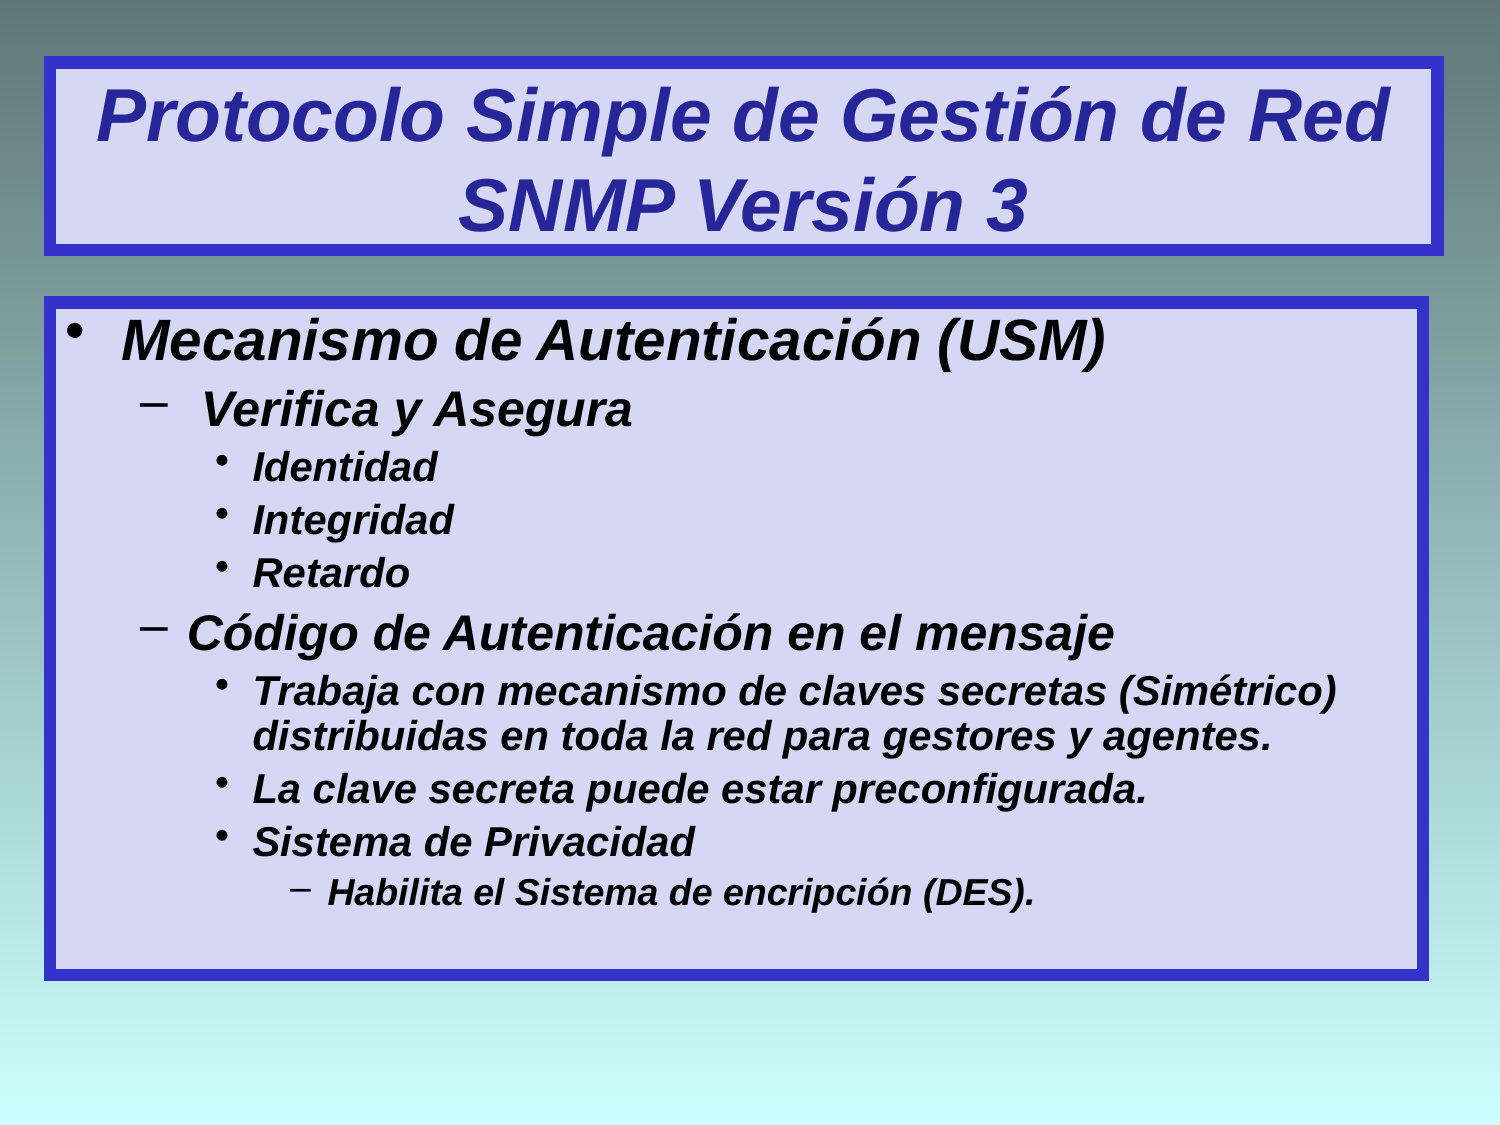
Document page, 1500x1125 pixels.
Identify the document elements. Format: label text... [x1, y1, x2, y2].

list Mecanismo de Autenticación (USM) Verifica y Asegura Identidad Integridad Retardo Código de Autenticación en el mensaje Trabaja con mecanismo de claves secretas (Simétrico) distribuidas en toda la red para gestores y agentes. La clave secreta puede estar preconfigurada. Sistema de Privacidad Habilita el Sistema de encripción (DES). [49, 302, 1424, 976]
title Protocolo Simple de Gestión de Red SNMP Versión 3 [49, 62, 1438, 251]
